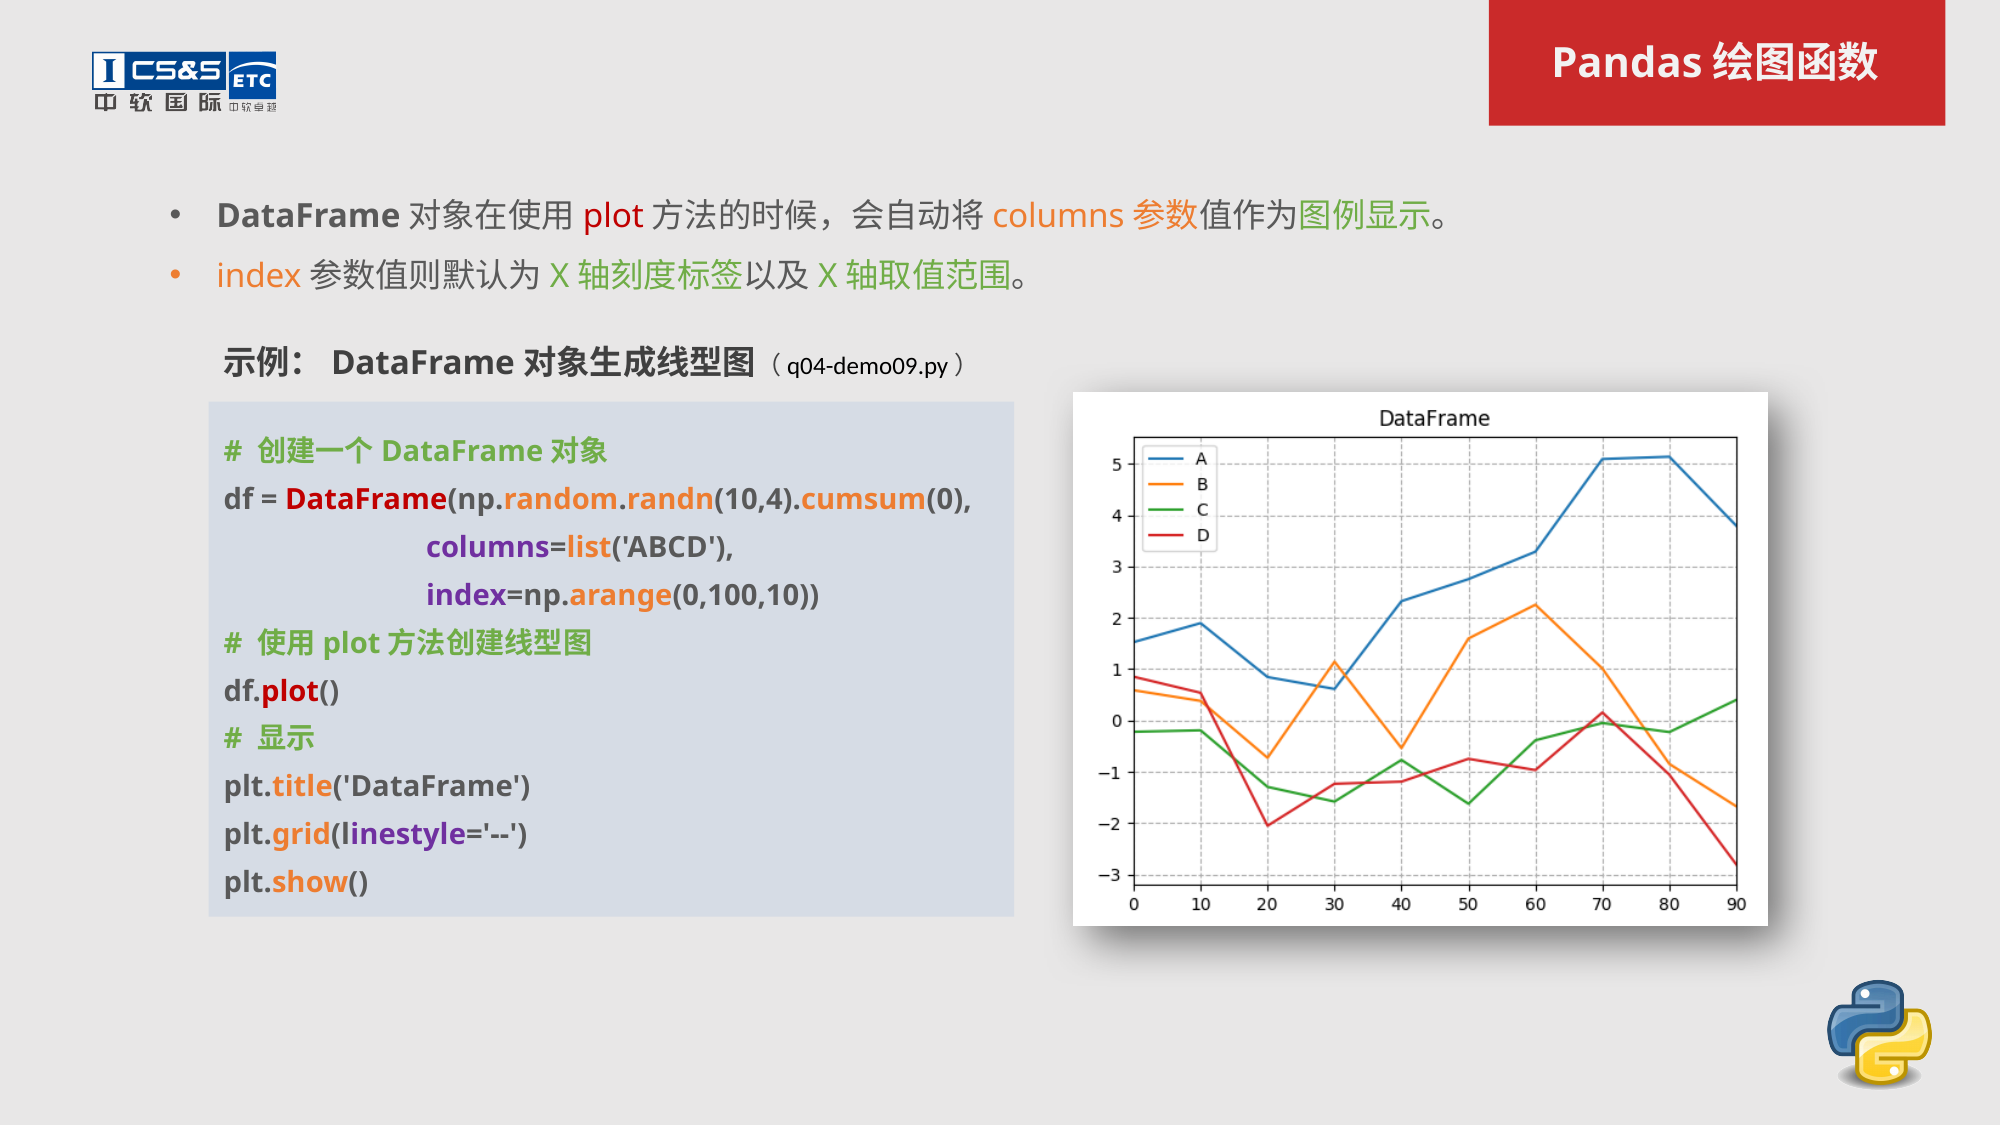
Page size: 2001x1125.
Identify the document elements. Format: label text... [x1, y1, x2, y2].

picture [1820, 977, 1939, 1095]
text_box Pandas绘图函数 [1490, 34, 1941, 98]
picture [90, 49, 278, 114]
picture [1073, 392, 1768, 926]
text_box 示例：DataFrame对象生成线型图（q04-demo09.py） [208, 314, 1043, 389]
text_box DataFrame对象在使用plot方法的时候，会自动将columns参数值作为图例显示。 index参数值则默认为X轴刻度标签以及X轴取值范围。 [154, 167, 1836, 302]
text_box # 创建一个DataFrame对象 df = DataFrame(np.random.randn(10,4).cumsum(0), columns=list('ABCD'), index=np.arange(0,100,10)) # 使用plot方法创建线型图 df.plot() # 显示 plt.title('DataFrame') plt.grid(linestyle='--') plt.show() [208, 401, 1015, 917]
